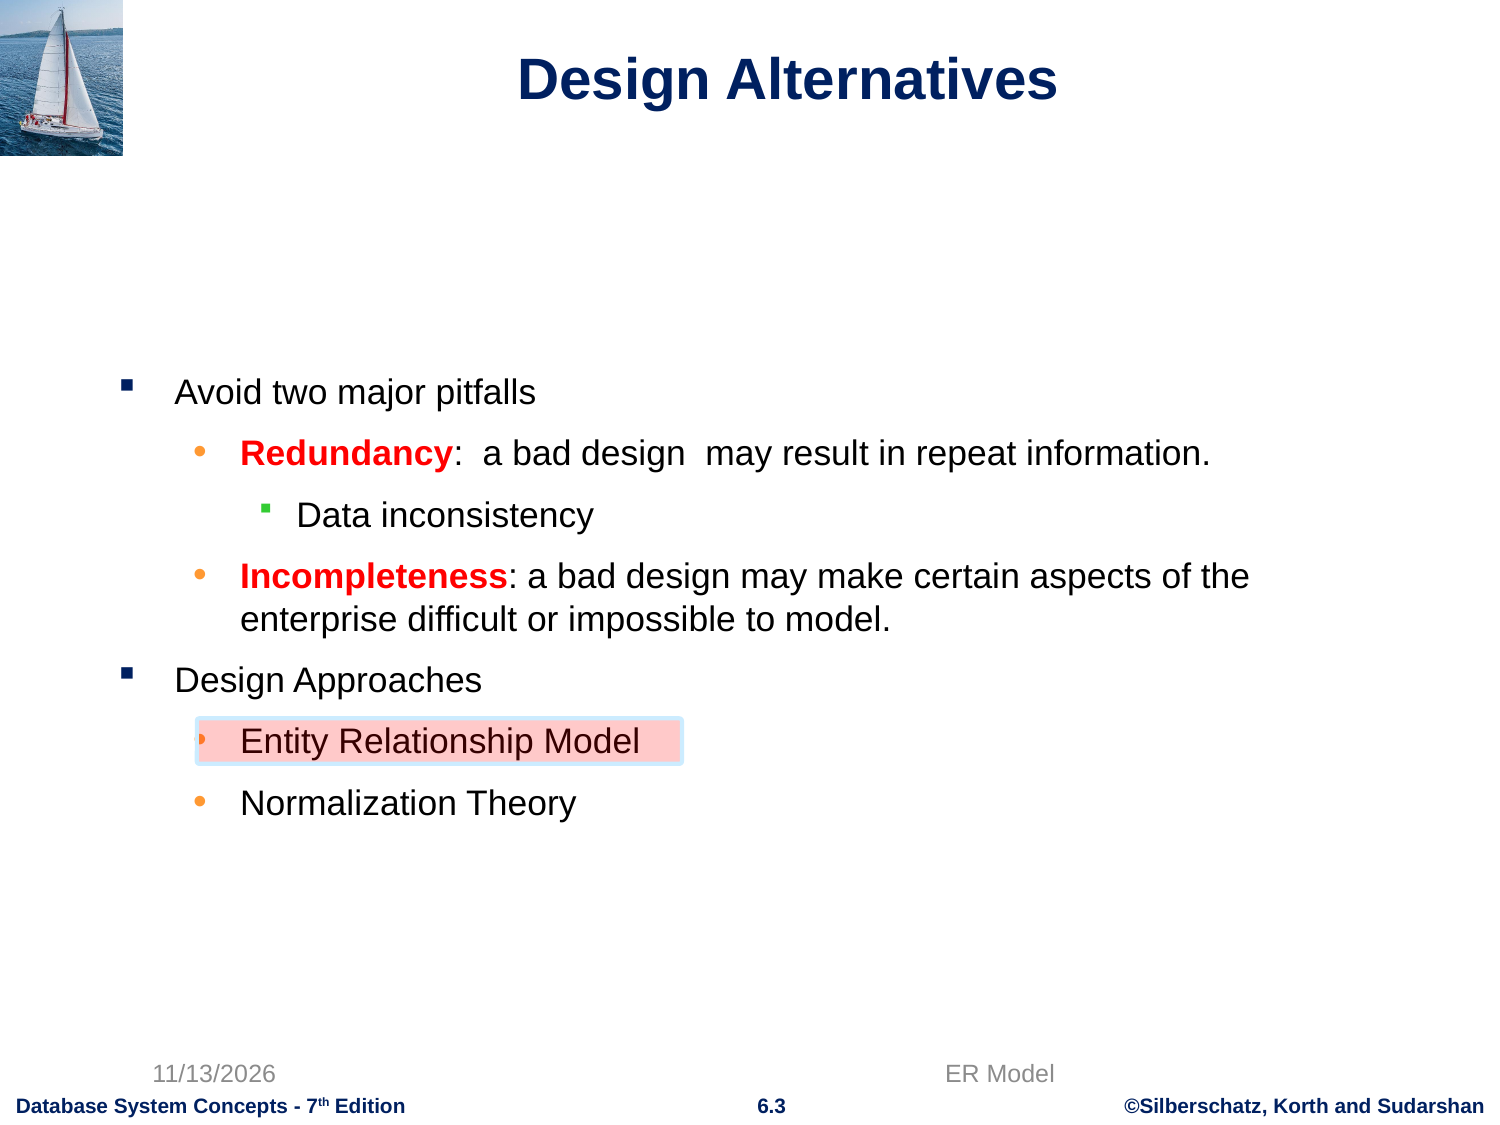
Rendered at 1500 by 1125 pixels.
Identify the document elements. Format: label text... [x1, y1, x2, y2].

footer ER Model [662, 1042, 1338, 1103]
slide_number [137, 1042, 588, 1103]
text_box [194, 716, 685, 766]
picture [0, 0, 123, 156]
slide_number 3 [1412, 1042, 1500, 1103]
list Avoid two major pitfalls Redundancy: a bad design may result in repeat information. Data inconsistency Incompleteness: a bad design may make certain aspects of the enterprise difficult or impossible to model. Design Approaches Entity Relationship Model Normalization Theory [103, 361, 1397, 897]
title Design Alternatives [125, 18, 1452, 120]
